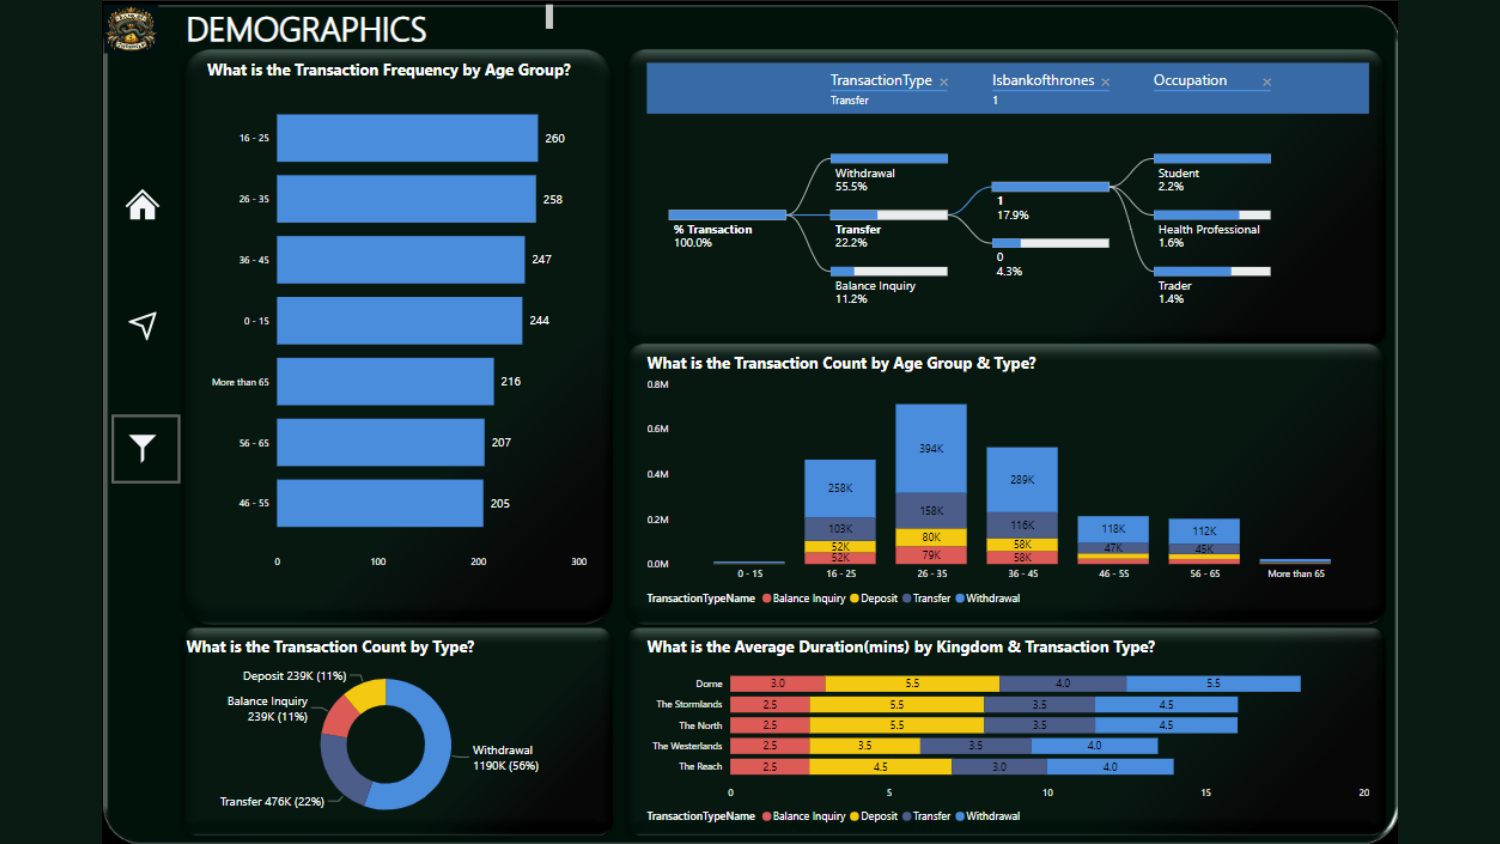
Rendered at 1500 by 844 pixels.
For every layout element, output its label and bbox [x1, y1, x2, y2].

picture [102, 0, 1398, 844]
